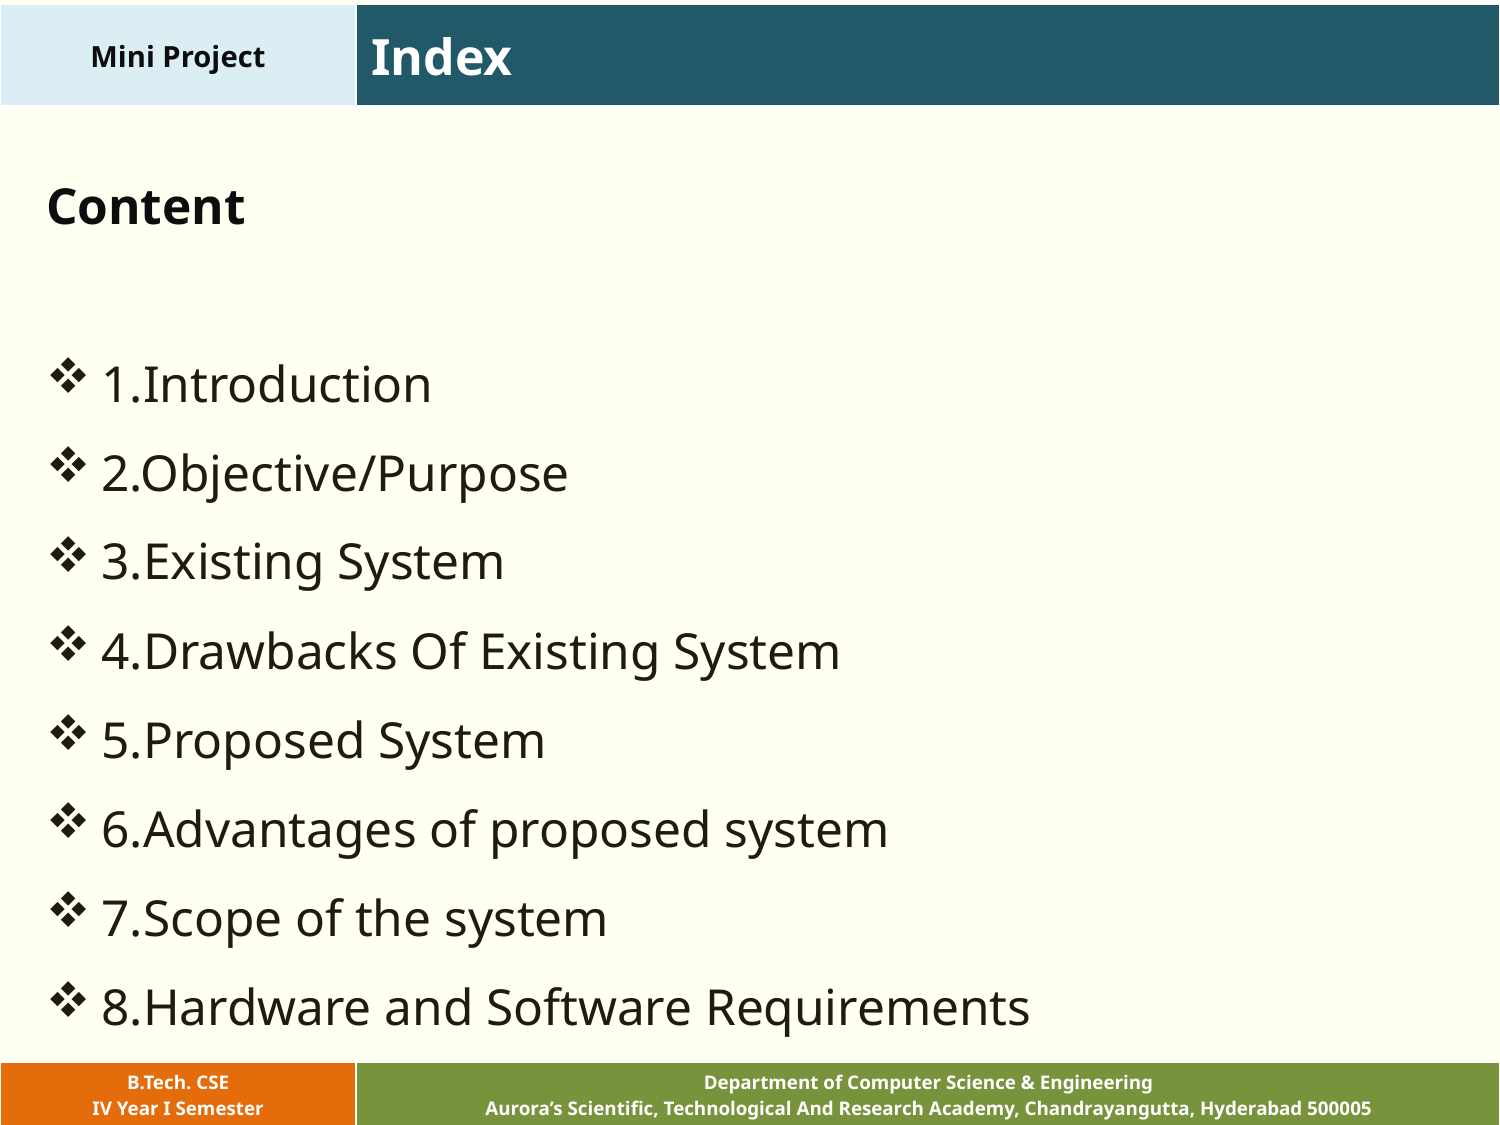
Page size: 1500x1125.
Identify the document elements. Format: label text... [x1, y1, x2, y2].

table_header Index [357, 5, 1499, 105]
table_header Mini Project [1, 5, 355, 105]
list Content 1.Introduction 2.Objective/Purpose 3.Existing System 4.Drawbacks Of Existing System 5.Proposed System 6.Advantages of proposed system 7.Scope of the system 8.Hardware and Software Requirements [31, 137, 1475, 1050]
